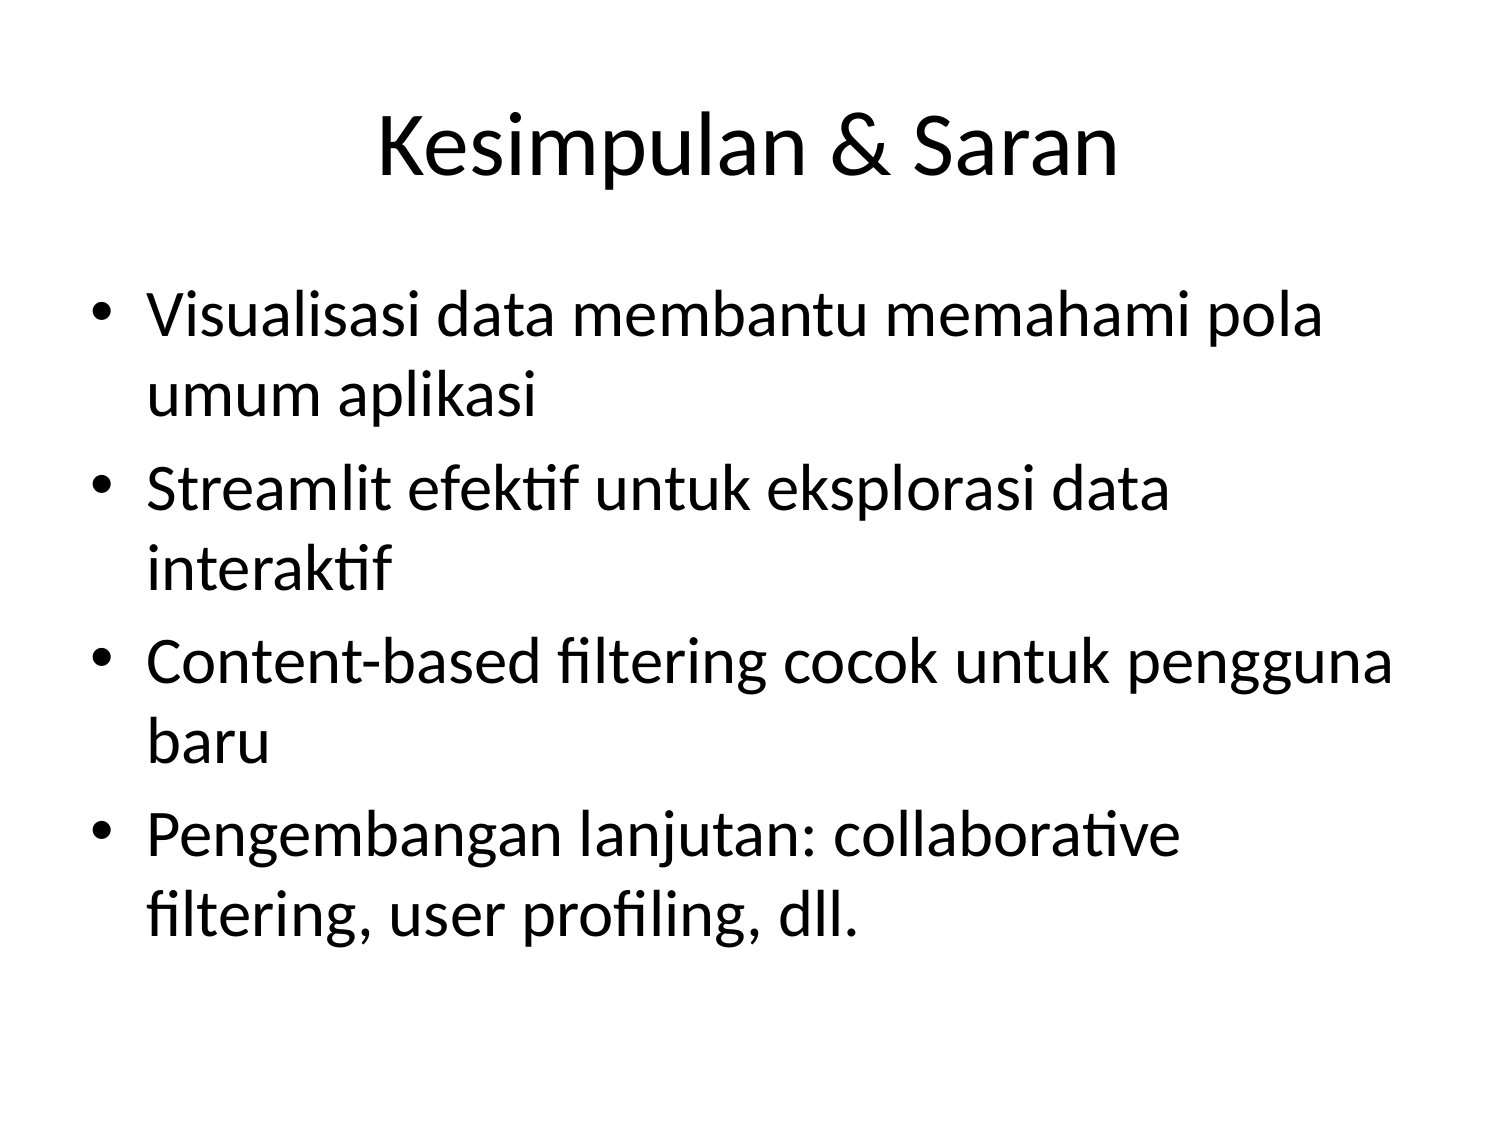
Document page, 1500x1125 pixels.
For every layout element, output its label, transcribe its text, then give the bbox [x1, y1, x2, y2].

title Kesimpulan & Saran [75, 45, 1425, 233]
list Visualisasi data membantu memahami pola umum aplikasi Streamlit efektif untuk eksplorasi data interaktif Content-based filtering cocok untuk pengguna baru Pengembangan lanjutan: collaborative filtering, user profiling, dll. [75, 262, 1425, 1005]
